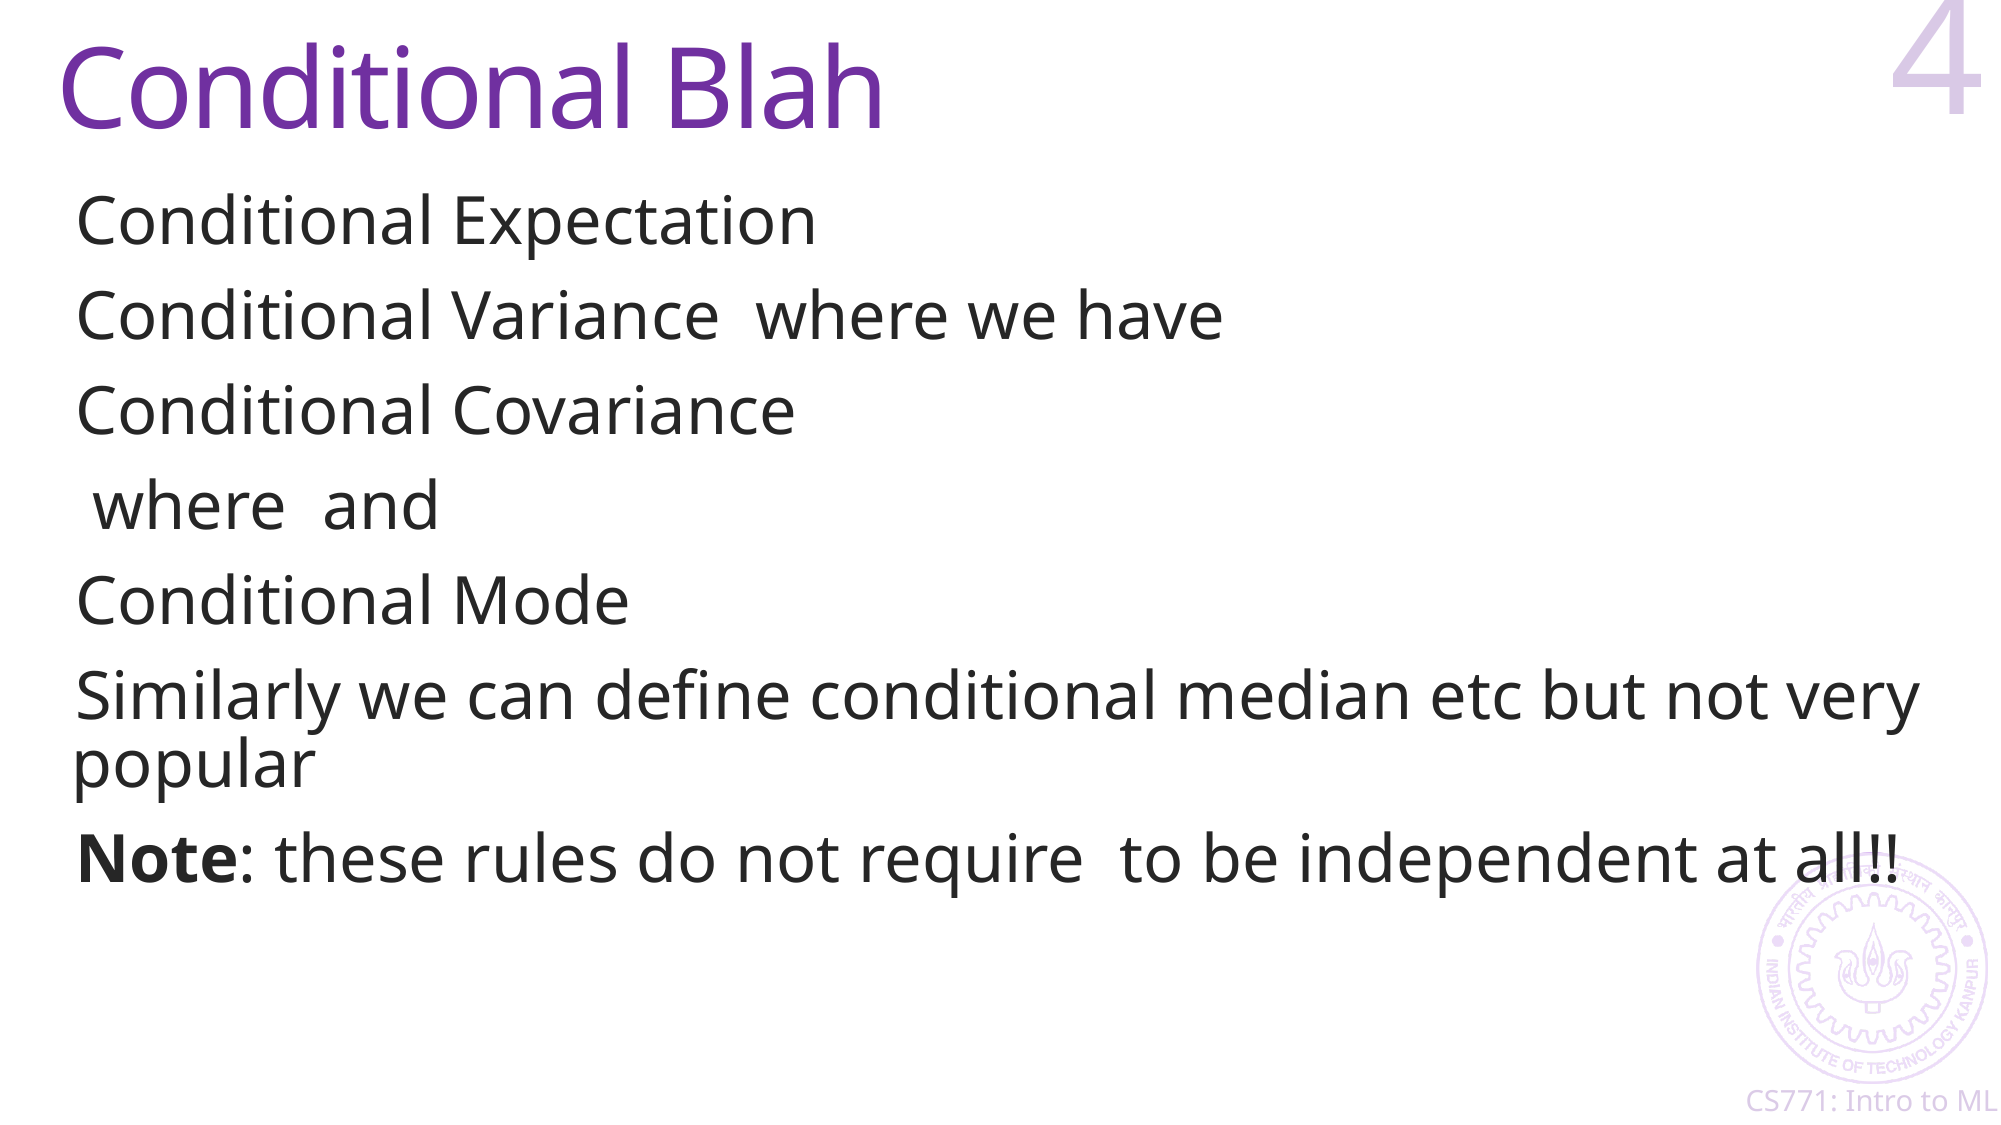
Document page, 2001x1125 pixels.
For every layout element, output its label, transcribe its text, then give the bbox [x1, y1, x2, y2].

slide_number 4 [1520, 6, 2000, 183]
title Conditional Blah [41, 5, 1945, 183]
